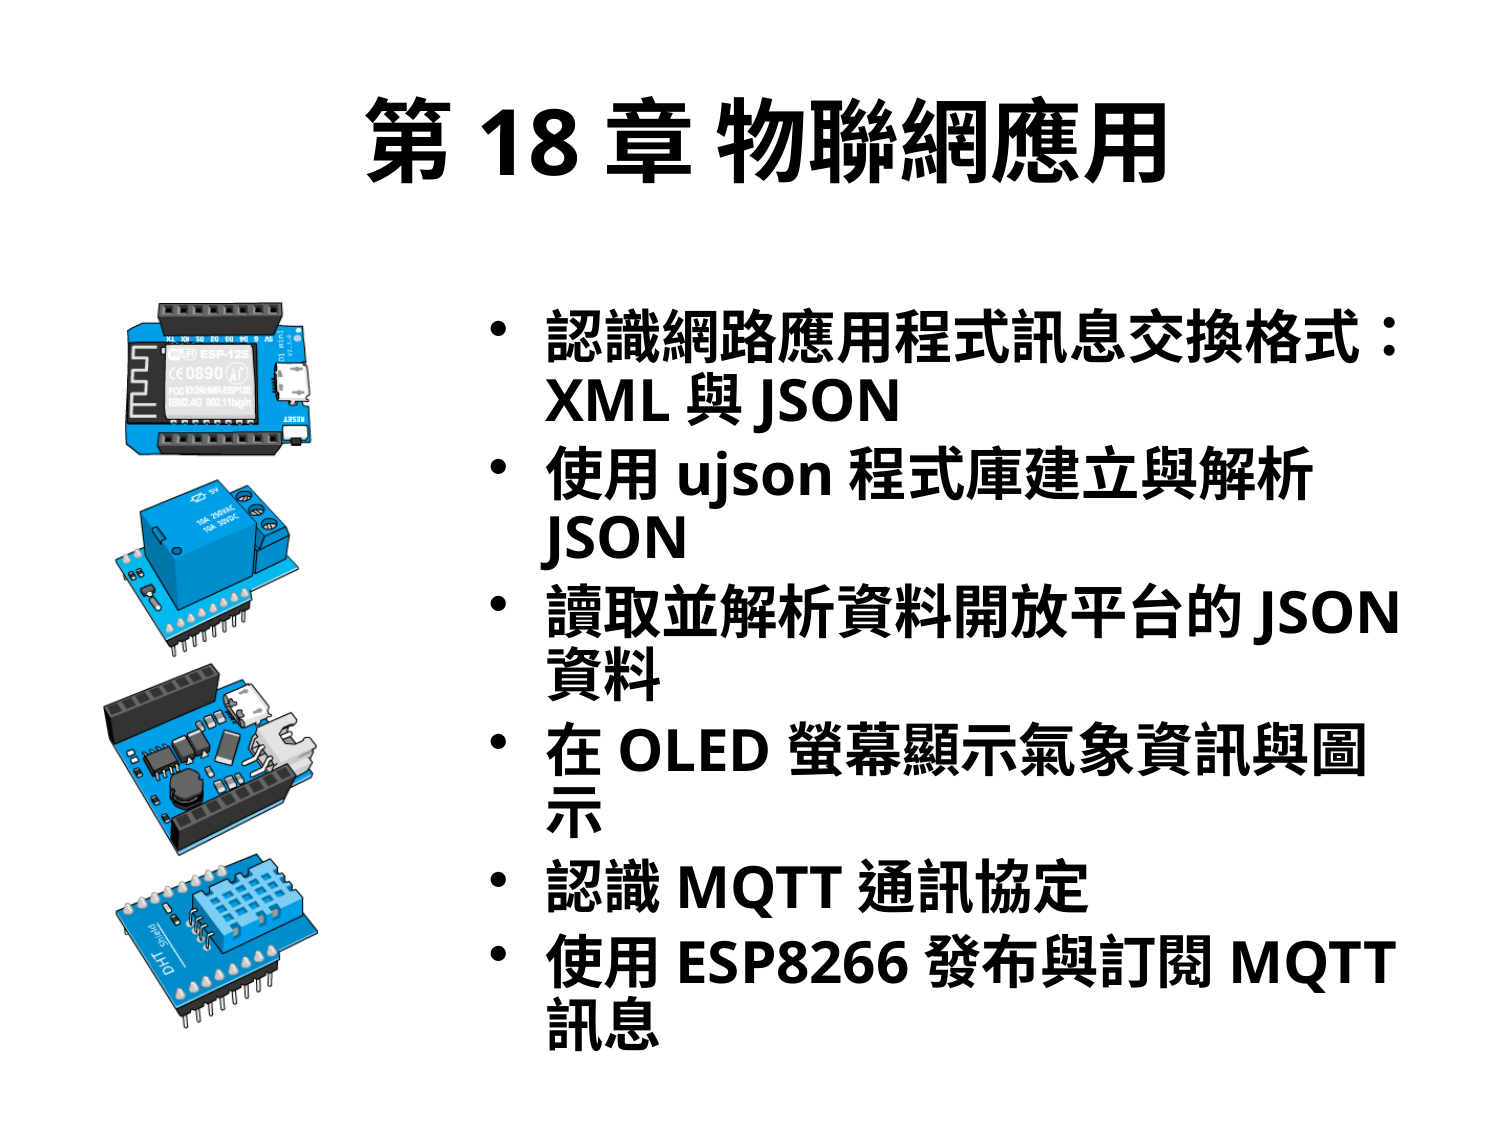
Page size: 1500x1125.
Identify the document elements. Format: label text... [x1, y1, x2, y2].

picture [103, 302, 320, 1030]
title 第18章 物聯網應用 [111, 44, 1426, 233]
list 認識網路應用程式訊息交換格式：XML與JSON 使用ujson程式庫建立與解析JSON 讀取並解析資料開放平台的JSON資料 在OLED螢幕顯示氣象資訊與圖示 認識MQTT通訊協定 使用ESP8266發布與訂閱MQTT訊息 [473, 300, 1433, 1044]
